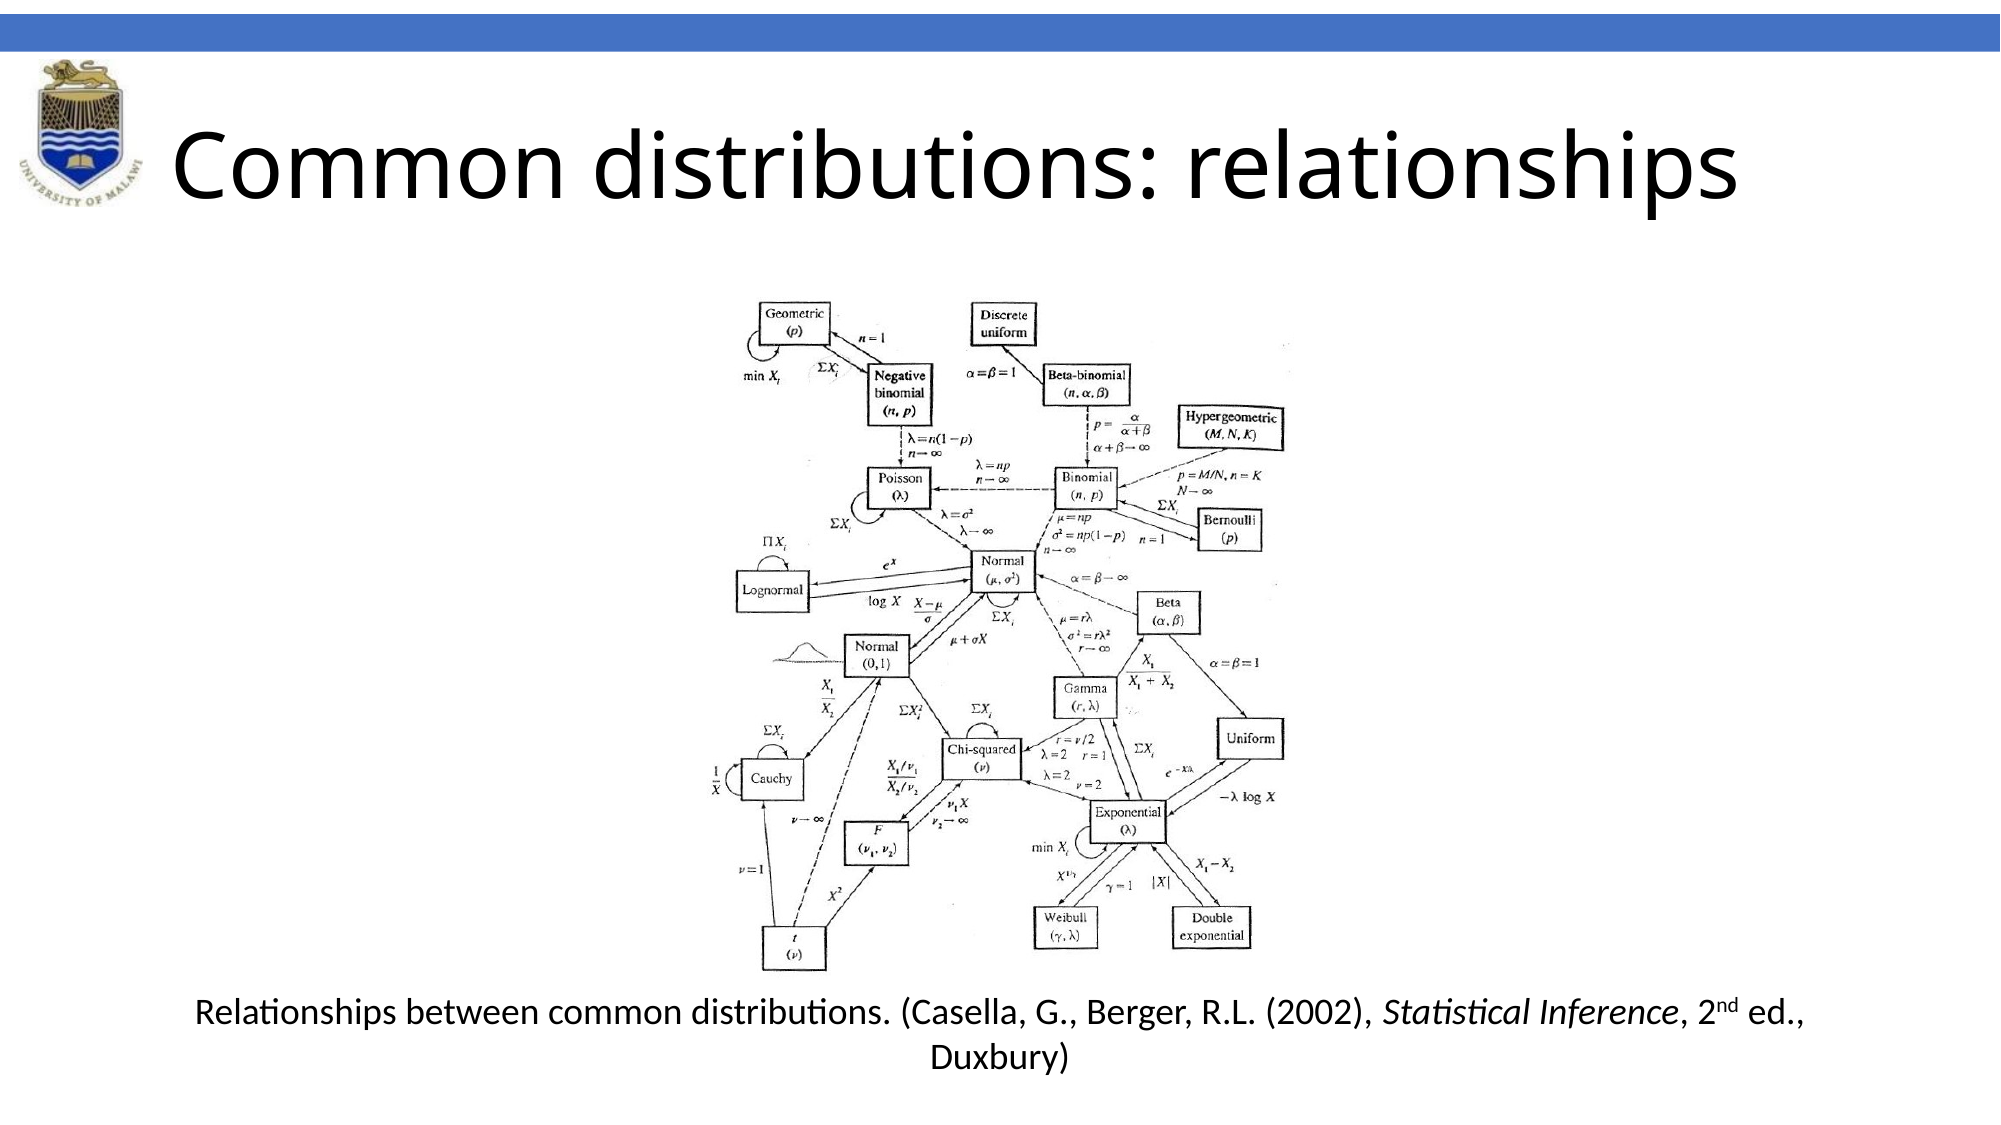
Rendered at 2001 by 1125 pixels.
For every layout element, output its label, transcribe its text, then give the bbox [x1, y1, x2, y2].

picture [19, 59, 143, 207]
picture [706, 297, 1294, 980]
text_box Relationships between common distributions. (Casella, G., Berger, R.L. (2002), Statistical Inference, 2nd ed., Duxbury) [137, 979, 1863, 1063]
title Common distributions: relationships [155, 59, 1851, 278]
